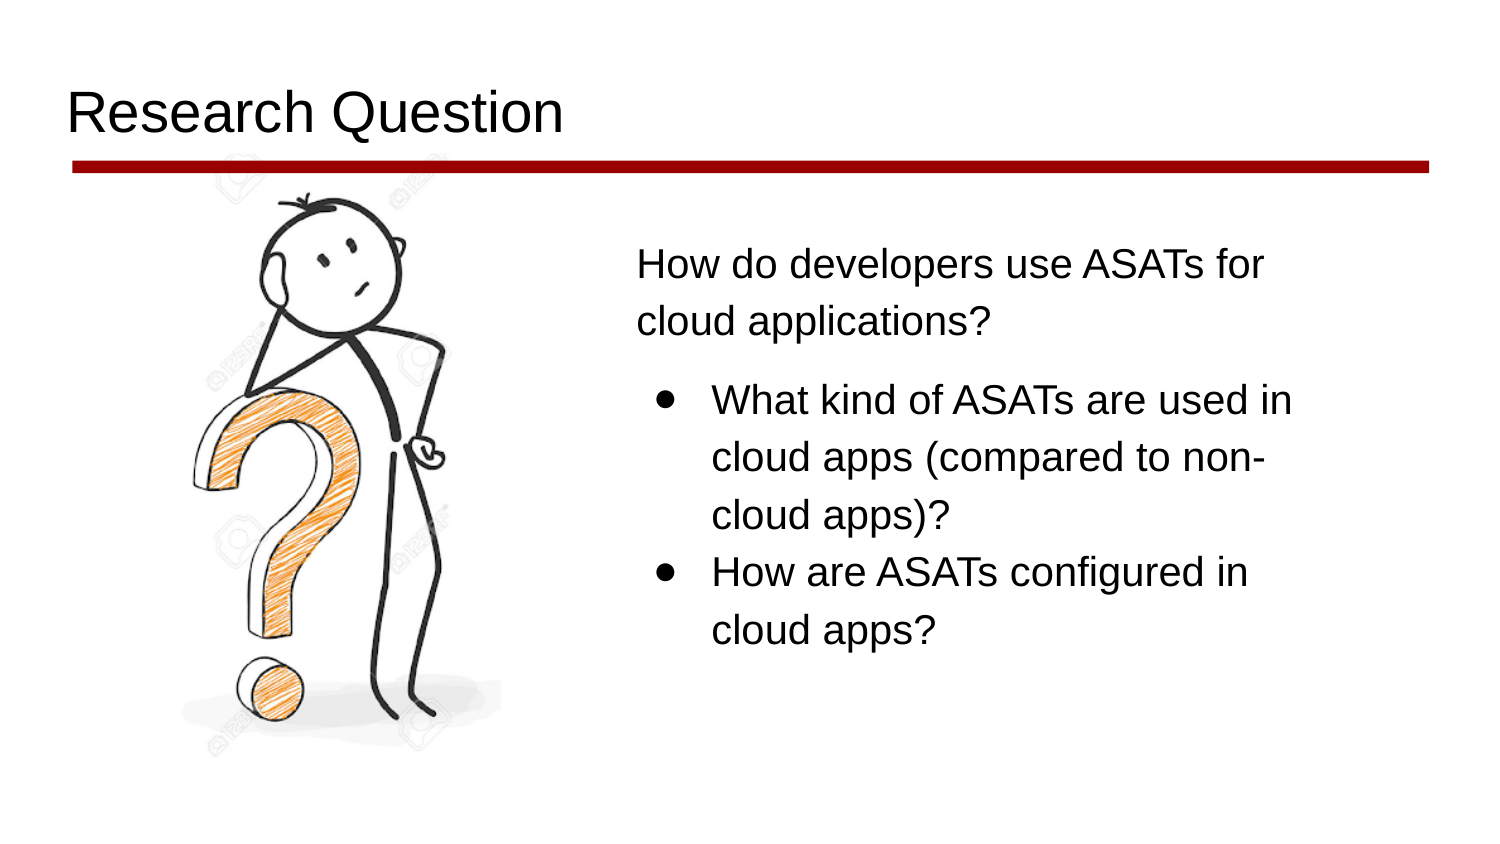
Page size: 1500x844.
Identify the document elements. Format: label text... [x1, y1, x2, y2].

list How do developers use ASATs for cloud applications? What kind of ASATs are used in cloud apps (compared to non-cloud apps)? How are ASATs configured in cloud apps? [621, 214, 1374, 775]
title Research Question [51, 59, 1449, 154]
picture [172, 168, 501, 770]
picture [172, 123, 501, 166]
